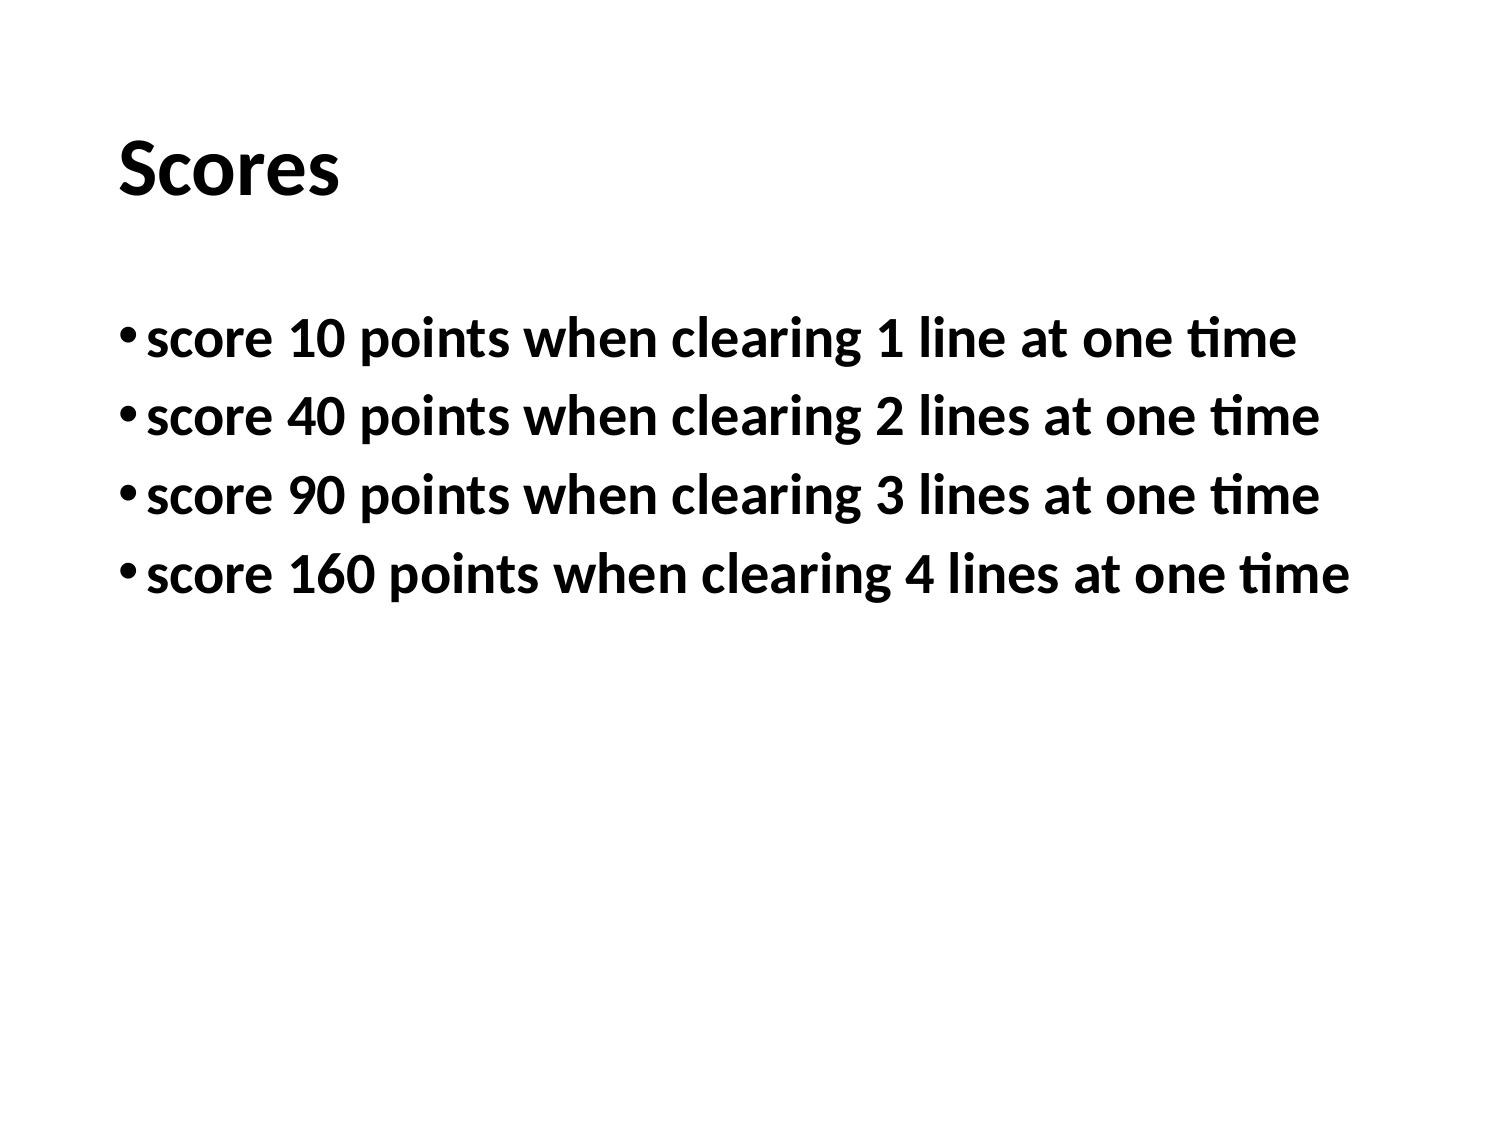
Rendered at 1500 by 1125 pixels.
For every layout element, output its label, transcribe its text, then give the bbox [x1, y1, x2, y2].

list score 10 points when clearing 1 line at one time score 40 points when clearing 2 lines at one time score 90 points when clearing 3 lines at one time score 160 points when clearing 4 lines at one time [103, 299, 1397, 1014]
title Scores [103, 59, 1397, 278]
